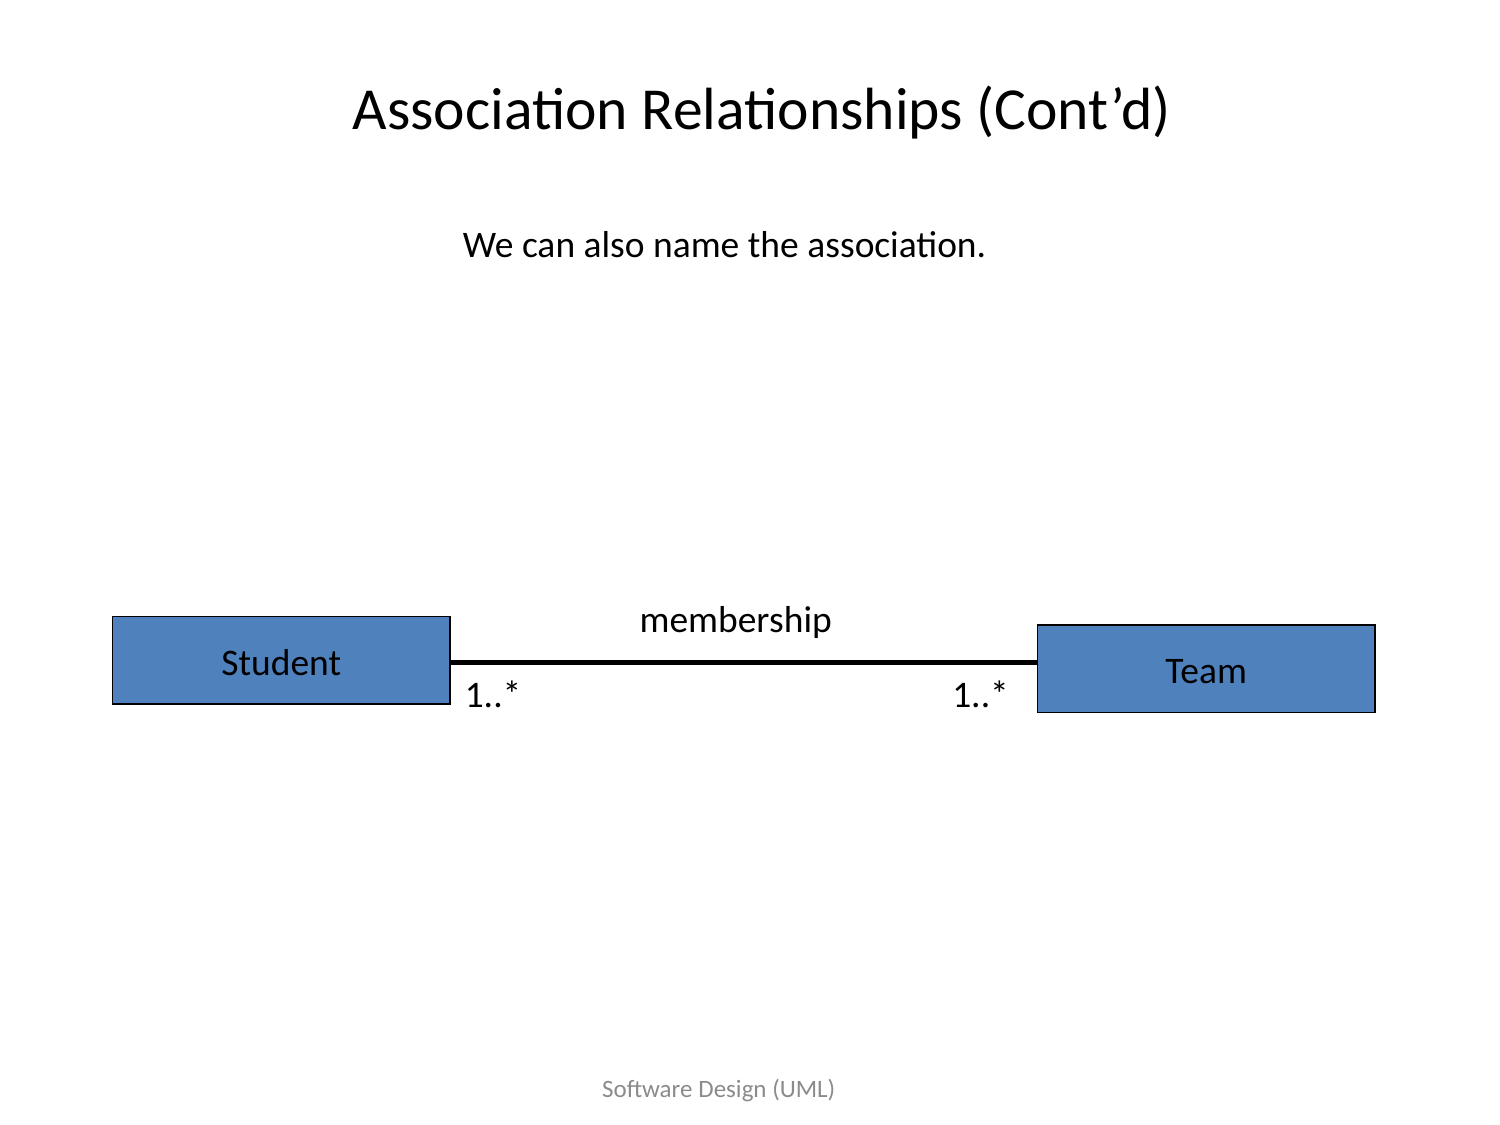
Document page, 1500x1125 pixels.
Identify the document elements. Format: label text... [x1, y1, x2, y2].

text_box Student [112, 616, 450, 705]
text_box 1..* [450, 662, 575, 723]
text_box Team [1037, 624, 1375, 713]
text_box membership [624, 587, 913, 648]
title Association Relationships (Cont’d) [99, 62, 1425, 150]
text_box We can also name the association. [249, 212, 1200, 273]
footer Software Design (UML) [387, 1050, 1050, 1125]
text_box 1..* [937, 662, 1050, 723]
